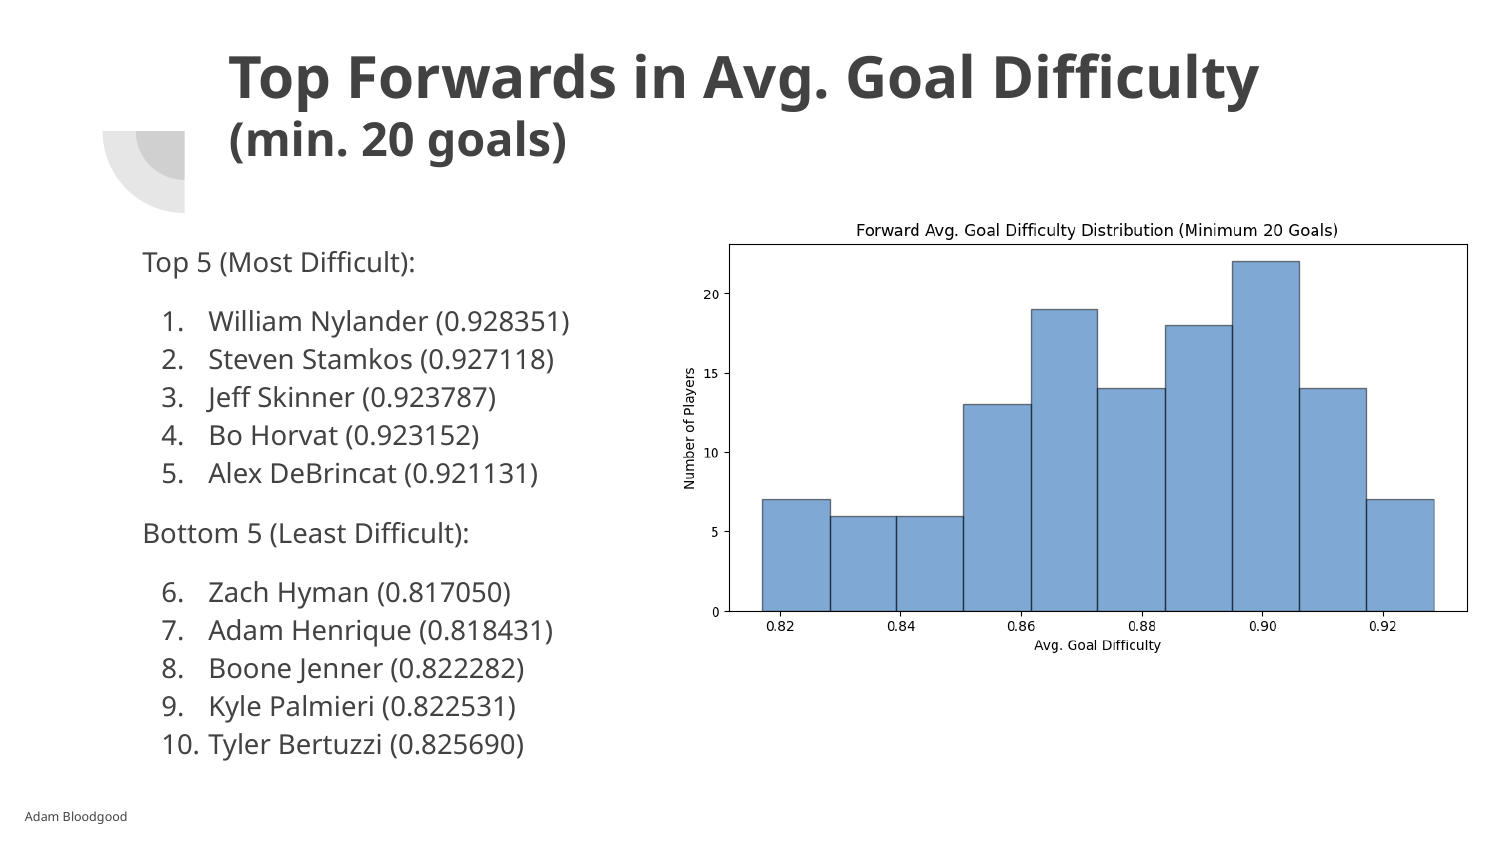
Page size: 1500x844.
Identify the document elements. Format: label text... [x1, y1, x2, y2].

text_box Adam Bloodgood [9, 793, 253, 835]
list Top 5 (Most Difficult): William Nylander (0.928351) Steven Stamkos (0.927118) Jeff Skinner (0.923787) Bo Horvat (0.923152) Alex DeBrincat (0.921131) Bottom 5 (Least Difficult): Zach Hyman (0.817050) Adam Henrique (0.818431) Boone Jenner (0.822282) Kyle Palmieri (0.822531) Tyler Bertuzzi (0.825690) [127, 224, 650, 775]
title Top Forwards in Avg. Goal Difficulty (min. 20 goals) [213, 24, 1368, 189]
picture [674, 213, 1476, 662]
